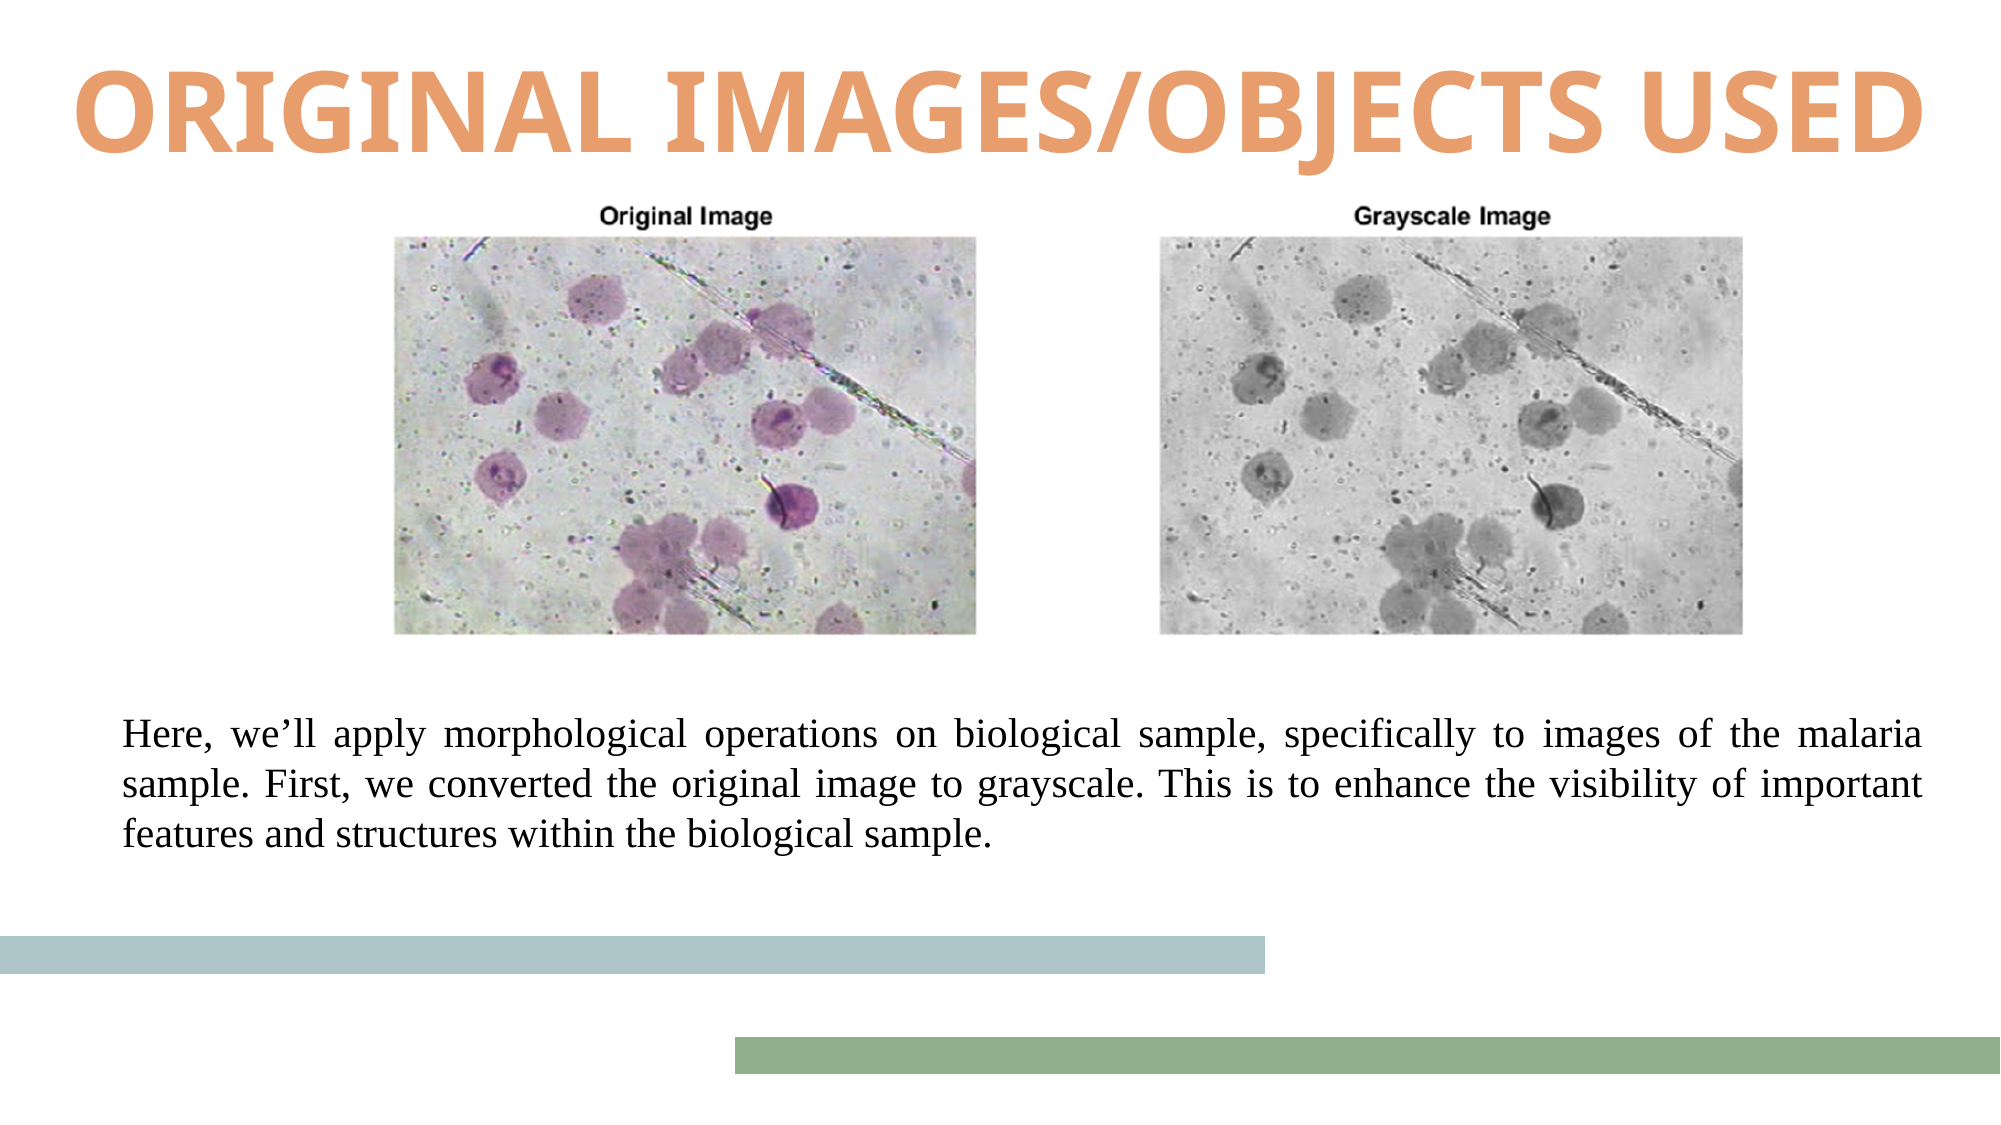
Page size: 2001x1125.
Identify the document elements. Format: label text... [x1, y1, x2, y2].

text_box Here, we’ll apply morphological operations on biological sample, specifically to images of the malaria sample. First, we converted the original image to grayscale. This is to enhance the visibility of important features and structures within the biological sample. [106, 636, 1940, 926]
picture [366, 200, 1765, 655]
text_box [735, 1037, 2000, 1074]
text_box [0, 936, 1265, 974]
text_box ORIGINAL IMAGES/OBJECTS USED [0, 41, 2000, 175]
